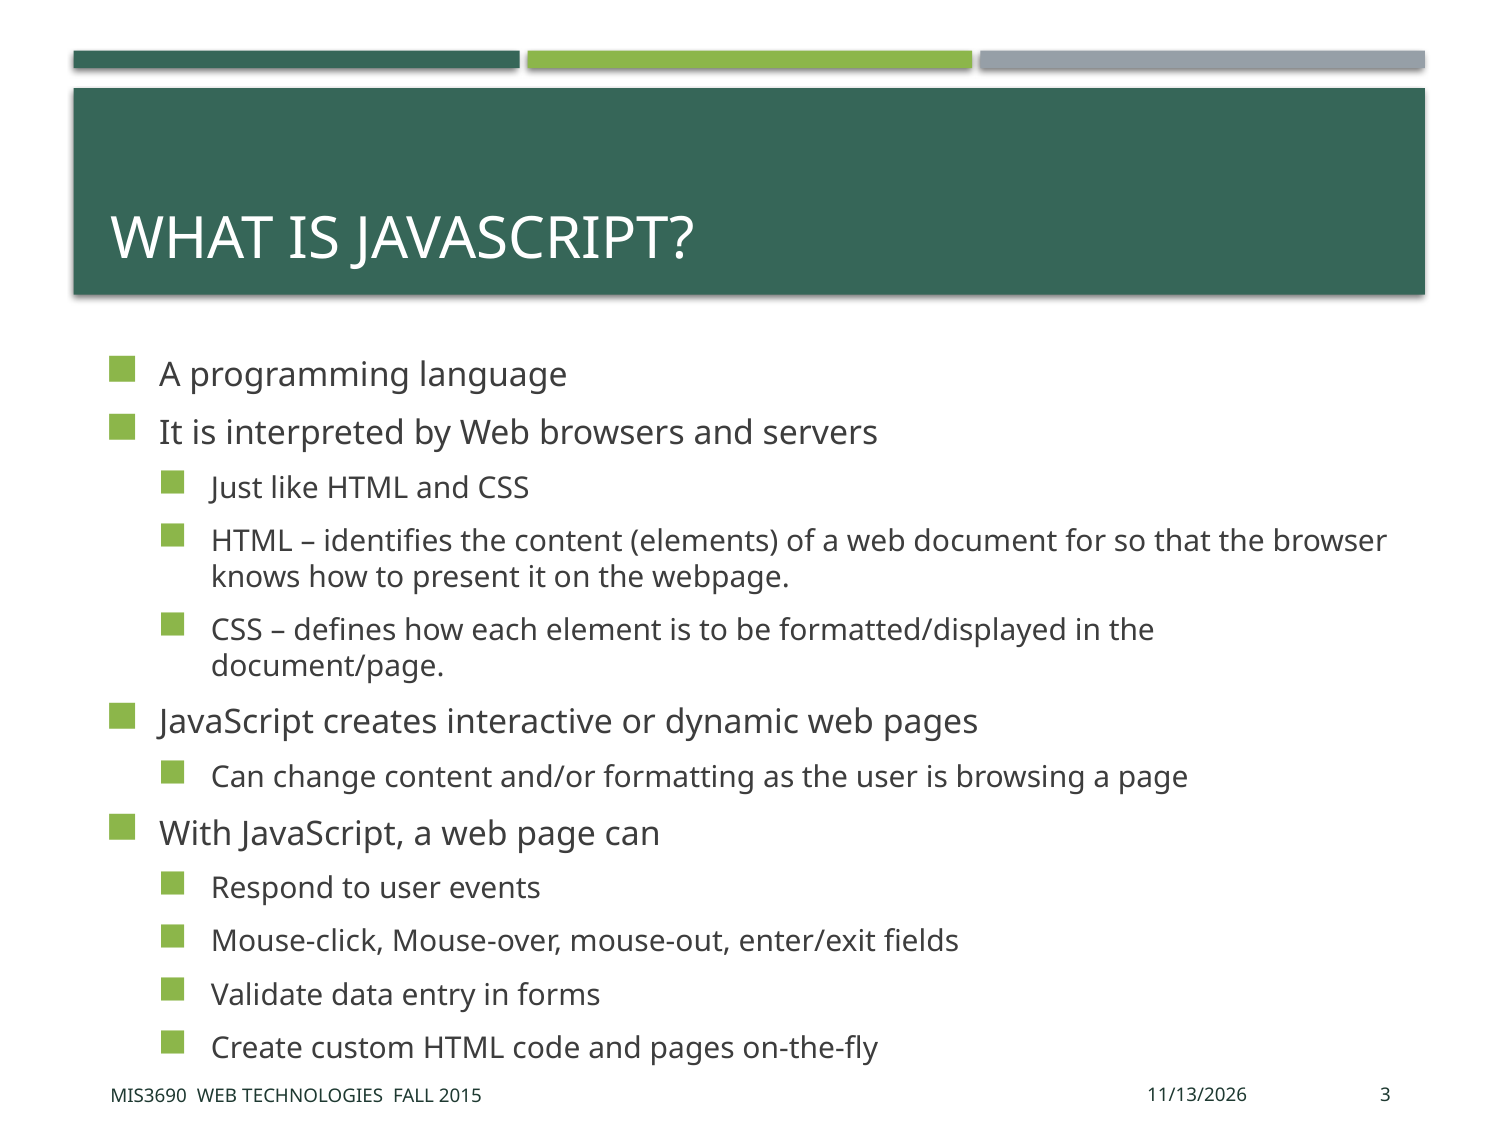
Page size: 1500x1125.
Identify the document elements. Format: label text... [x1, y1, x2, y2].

footer MIS3690 Web Technologies Fall 2015 [95, 1064, 895, 1125]
list A programming language It is interpreted by Web browsers and servers Just like HTML and CSS HTML – identifies the content (elements) of a web document for so that the browser knows how to present it on the webpage. CSS – defines how each element is to be formatted/displayed in the document/page. JavaScript creates interactive or dynamic web pages Can change content and/or formatting as the user is browsing a page With JavaScript, a web page can Respond to user events Mouse-click, Mouse-over, mouse-out, enter/exit fields Validate data entry in forms Create custom HTML code and pages on-the-fly [95, 344, 1406, 1078]
title What is JavaScript? [95, 99, 1406, 278]
slide_number 3 [1279, 1065, 1406, 1125]
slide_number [911, 1065, 1262, 1125]
